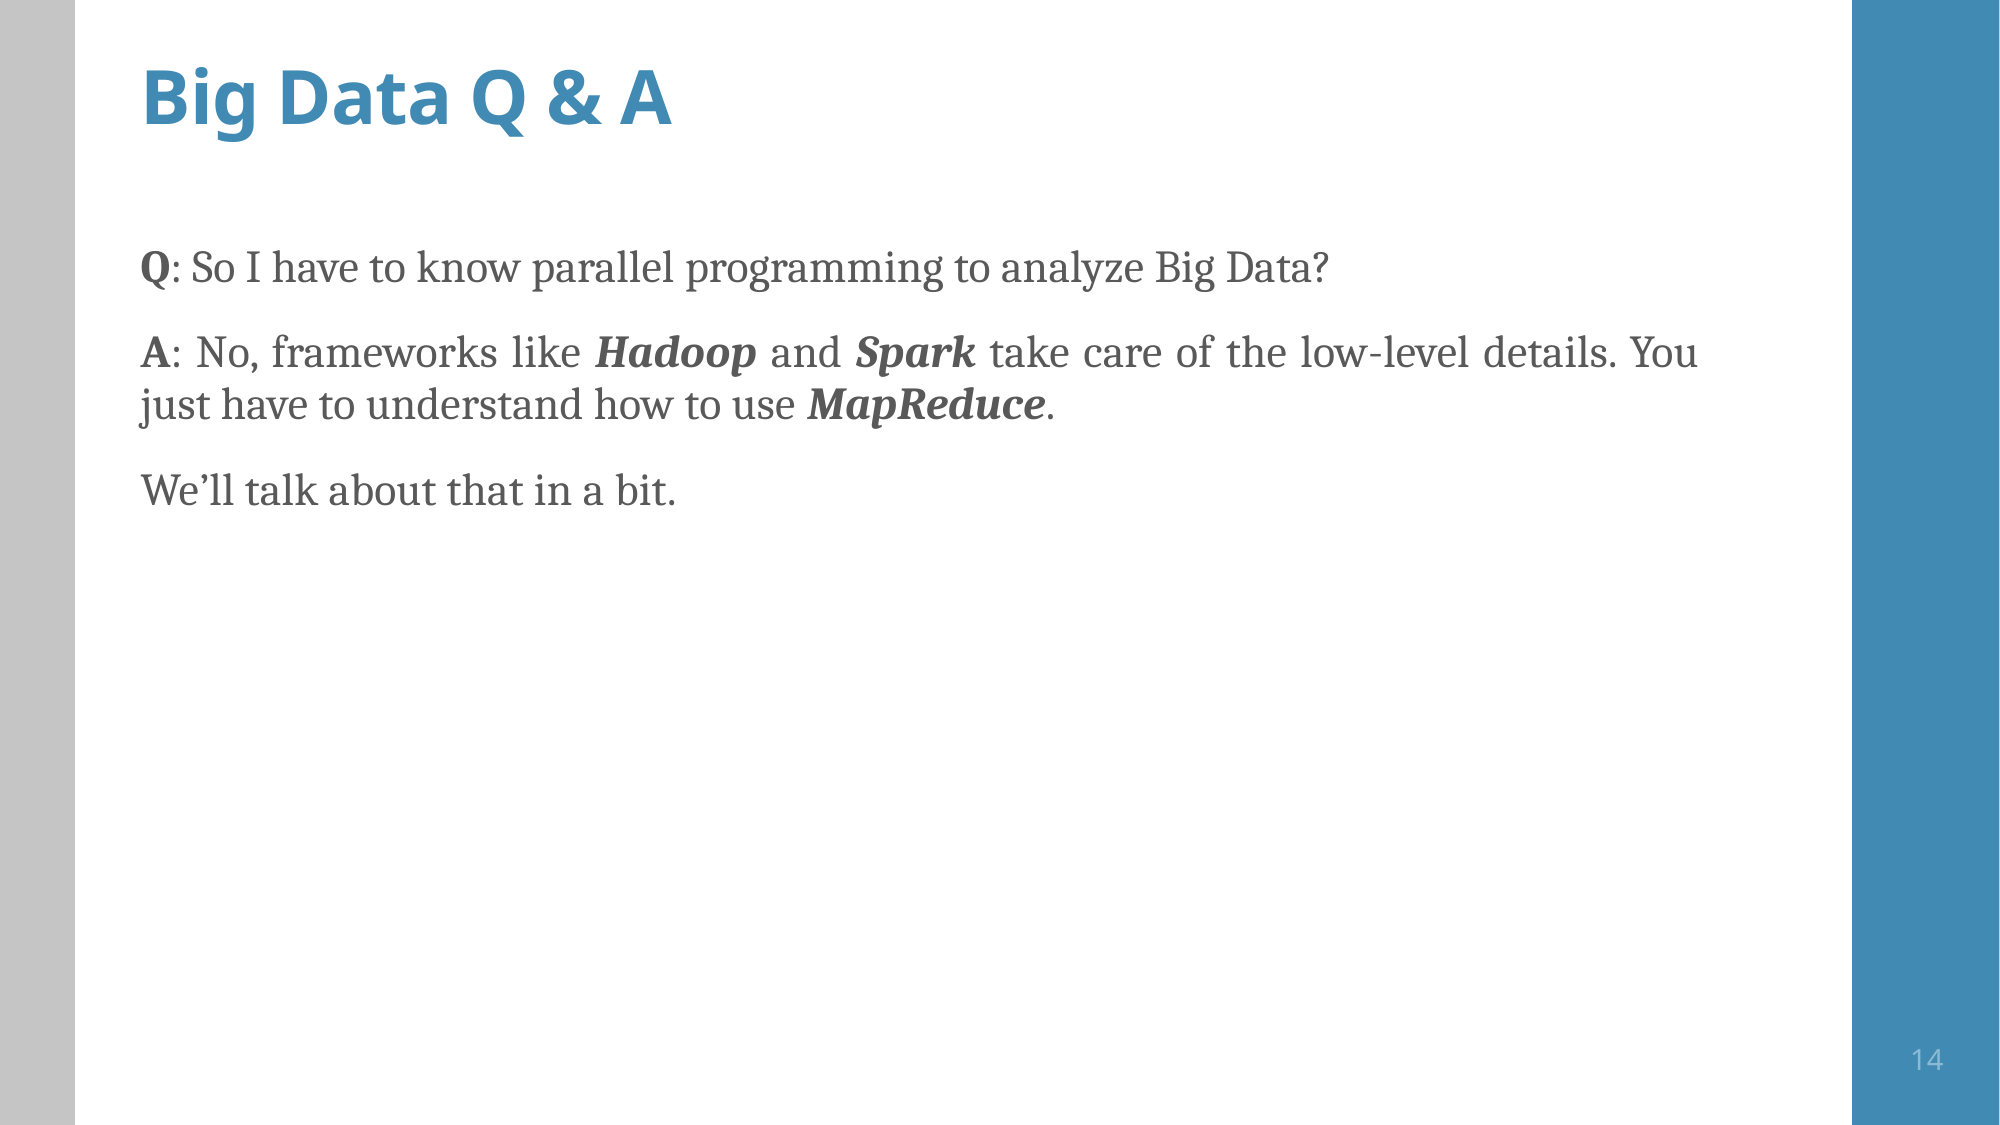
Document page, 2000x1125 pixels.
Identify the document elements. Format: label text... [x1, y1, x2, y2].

title Big Data Q & A [126, 52, 1716, 144]
list Q: So I have to know parallel programming to analyze Big Data? A: No, frameworks like Hadoop and Spark take care of the low-level details. You just have to understand how to use MapReduce. We’ll talk about that in a bit. [125, 232, 1716, 1090]
slide_number 14 [1852, 1012, 2000, 1110]
